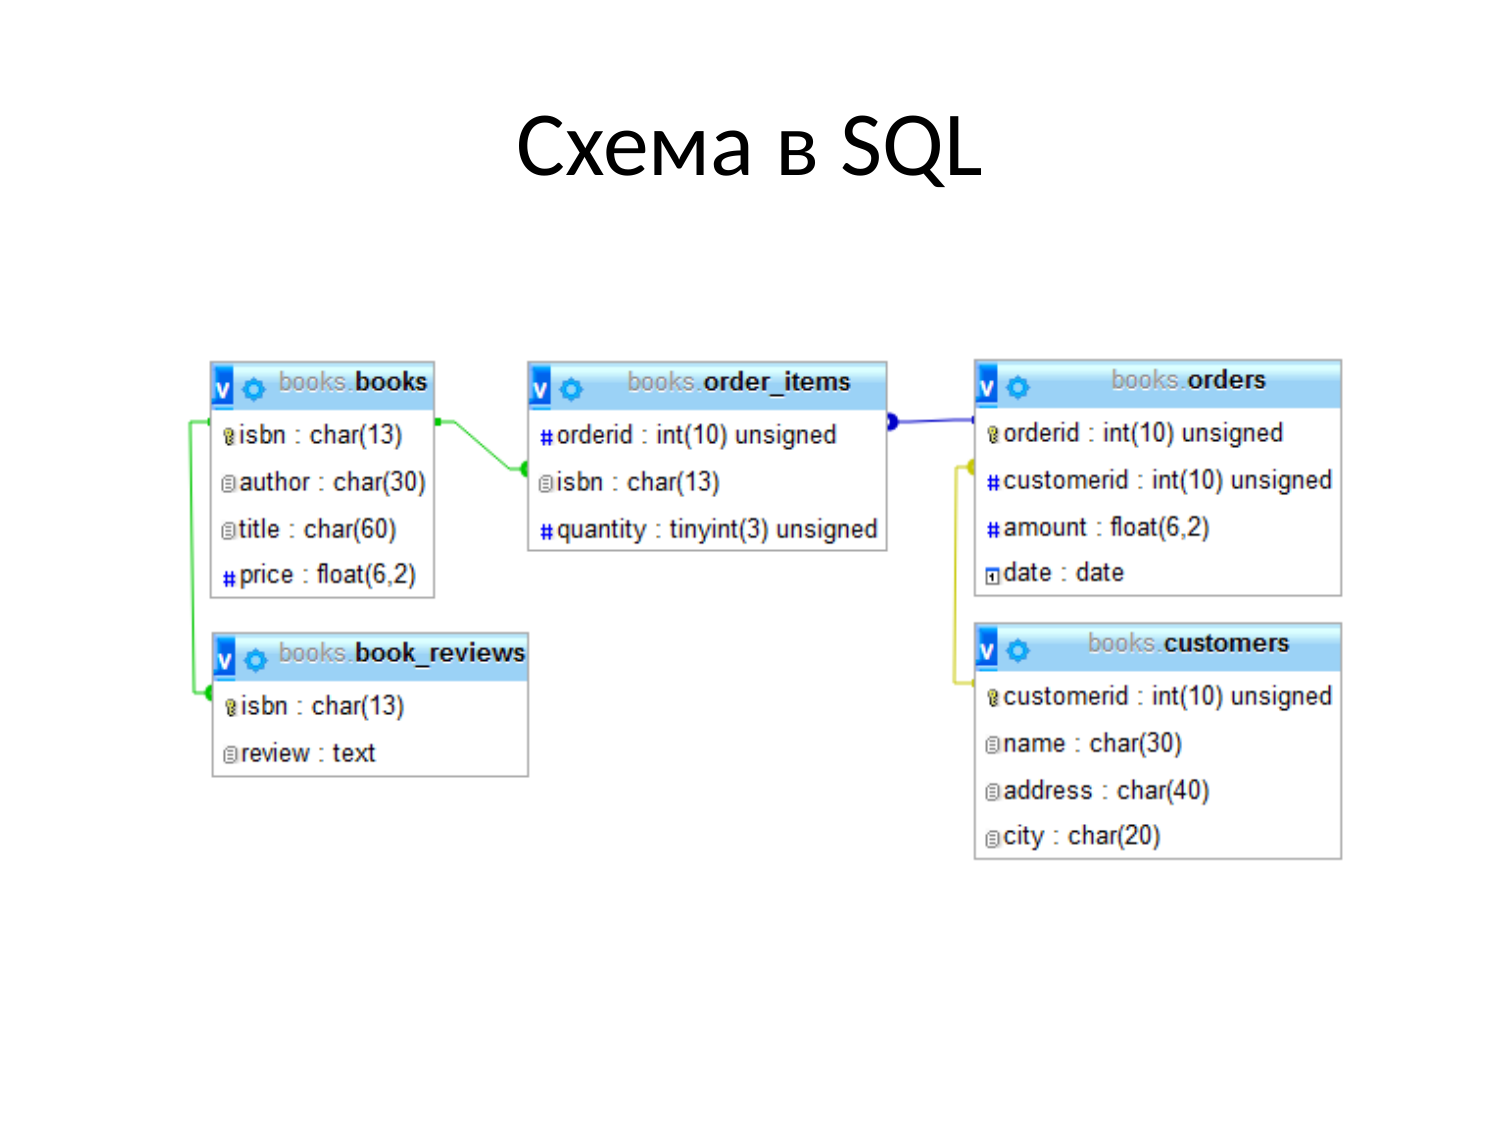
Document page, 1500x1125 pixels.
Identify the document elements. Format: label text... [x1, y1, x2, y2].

title Схема в SQL [75, 45, 1425, 233]
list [74, 332, 1426, 935]
